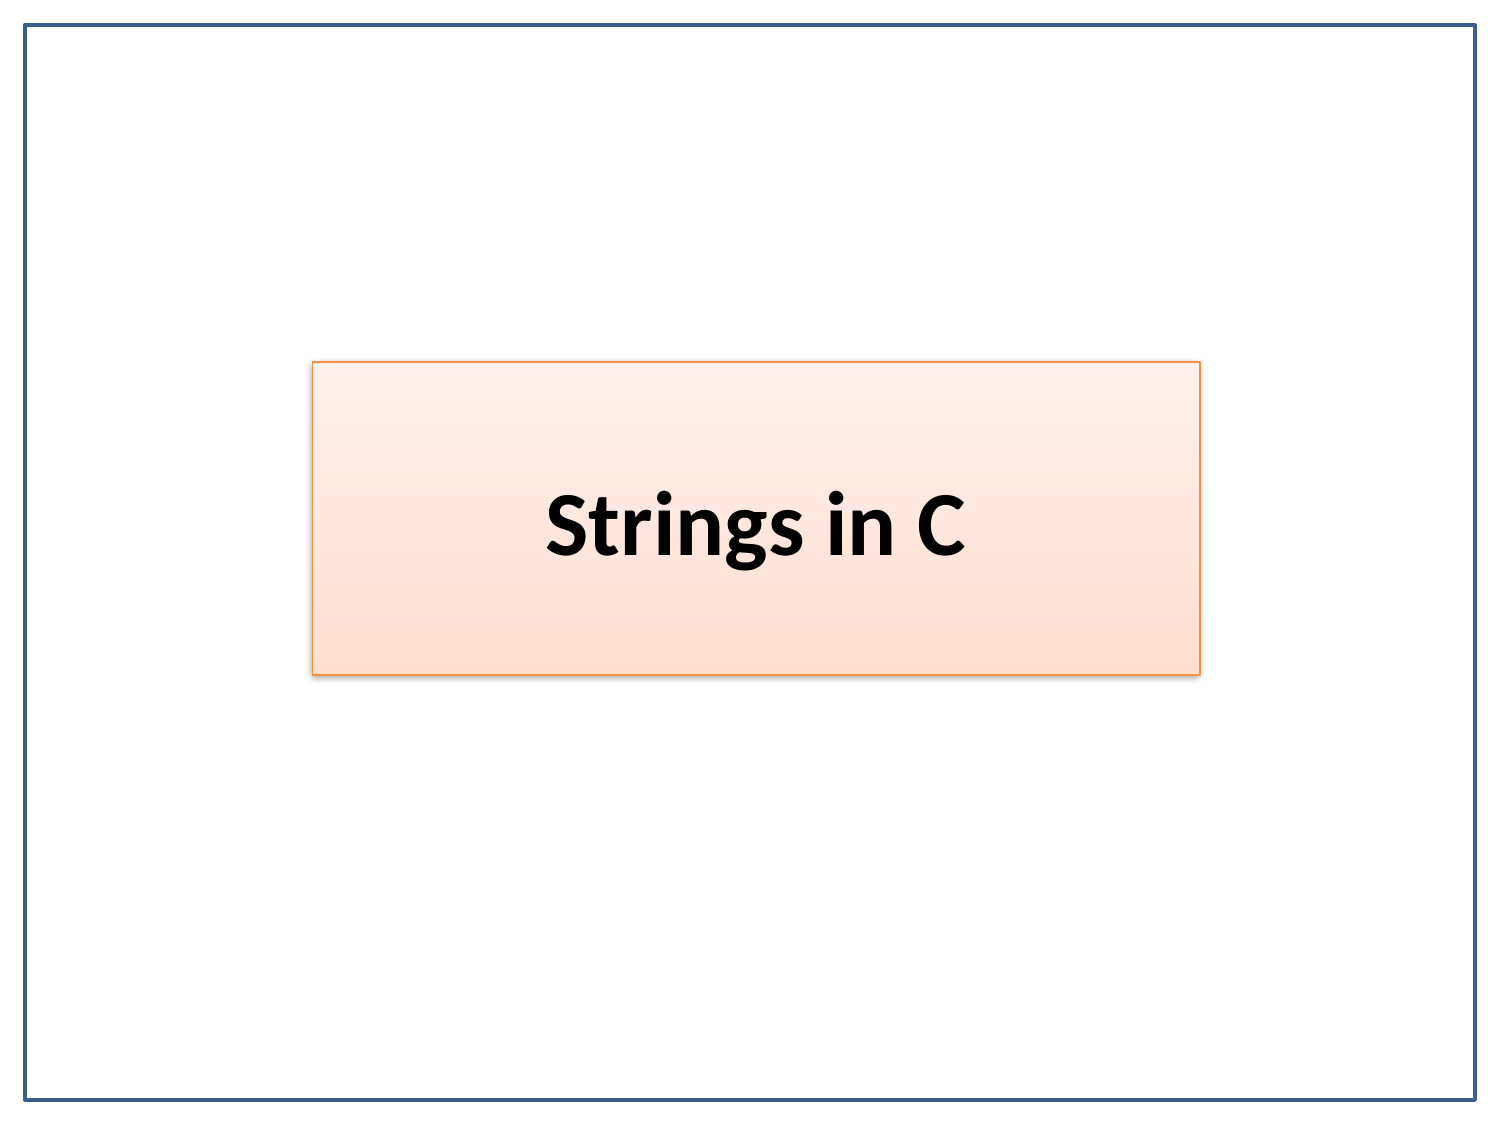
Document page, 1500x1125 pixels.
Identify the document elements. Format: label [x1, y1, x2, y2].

text_box [23, 23, 1477, 1102]
